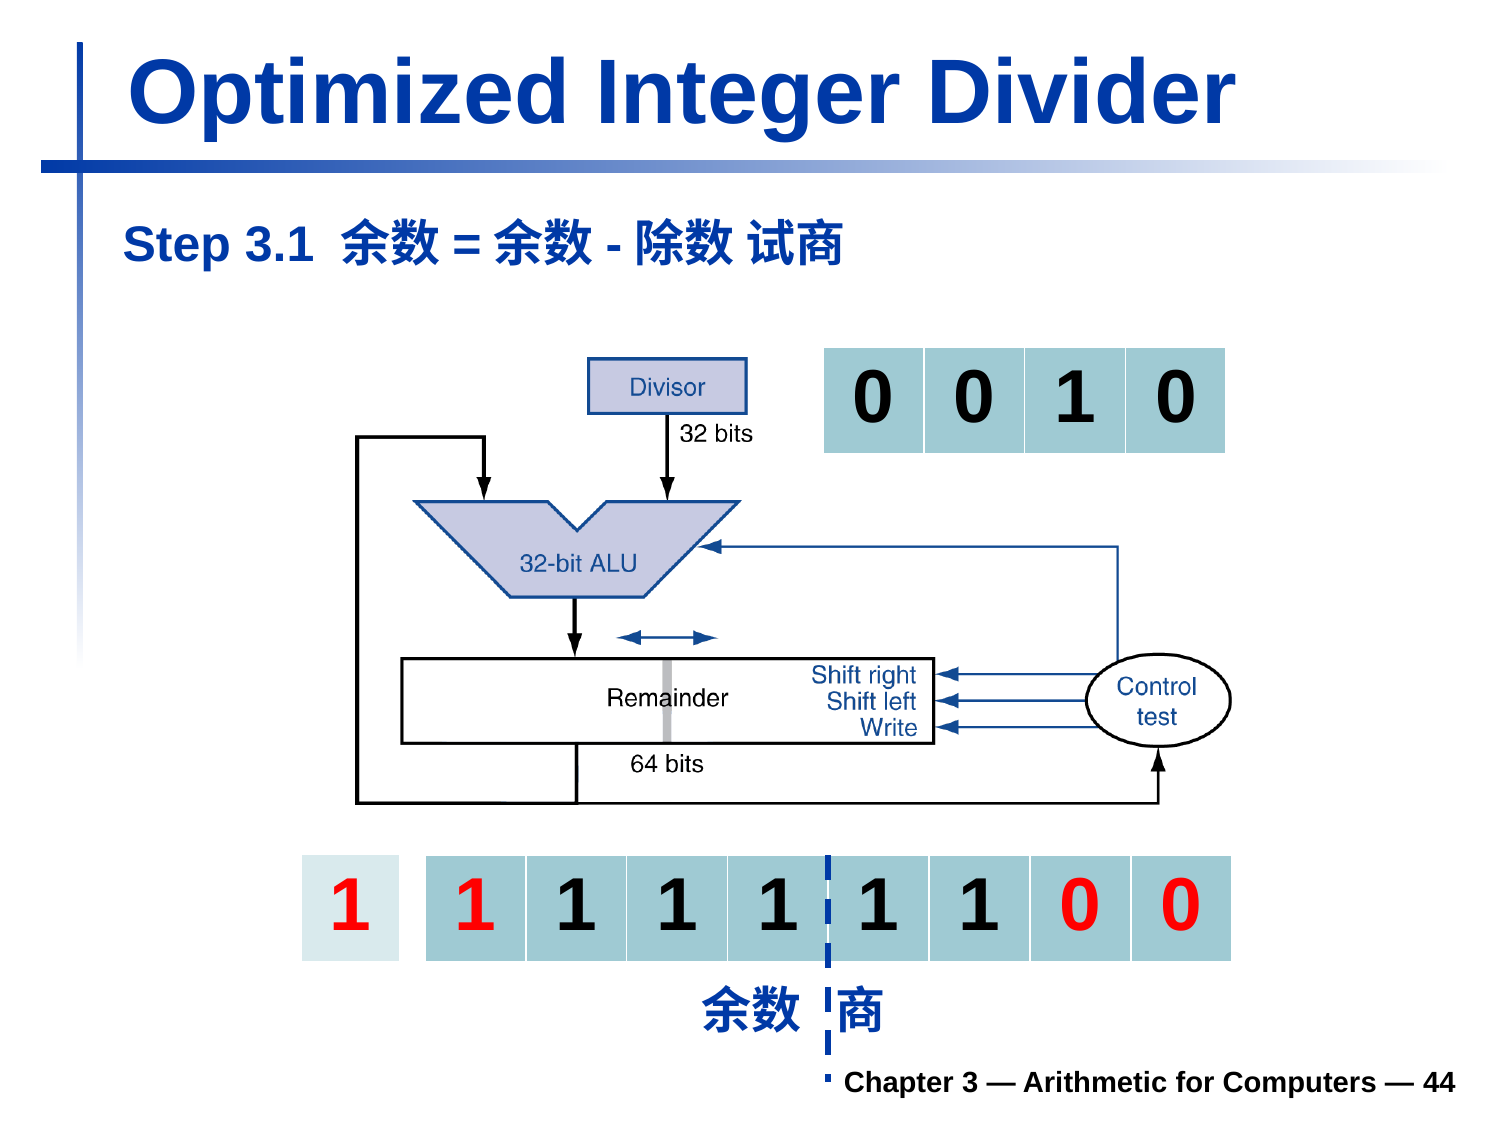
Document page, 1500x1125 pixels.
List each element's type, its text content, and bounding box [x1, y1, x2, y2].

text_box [686, 854, 971, 1083]
table_header 0 [824, 348, 923, 356]
title Optimized Integer Divider [112, 23, 1468, 149]
table_header 1 [527, 856, 626, 961]
table_header 1 [973, 856, 1029, 961]
table_header 1 [1025, 348, 1125, 356]
table_header 0 [1126, 348, 1225, 356]
table_header 0 [1132, 856, 1231, 961]
text_box Step 3.1 余数=余数-除数 试商 [107, 204, 1006, 279]
table_header 0 [1031, 856, 1130, 961]
table_header 0 [925, 348, 1024, 356]
table_header 1 [302, 855, 399, 961]
table_header 1 [426, 856, 525, 961]
picture [355, 357, 1233, 805]
table_header 1 [627, 856, 683, 961]
footer Chapter 3 — Arithmetic for Computers — 44 [277, 1046, 1471, 1106]
